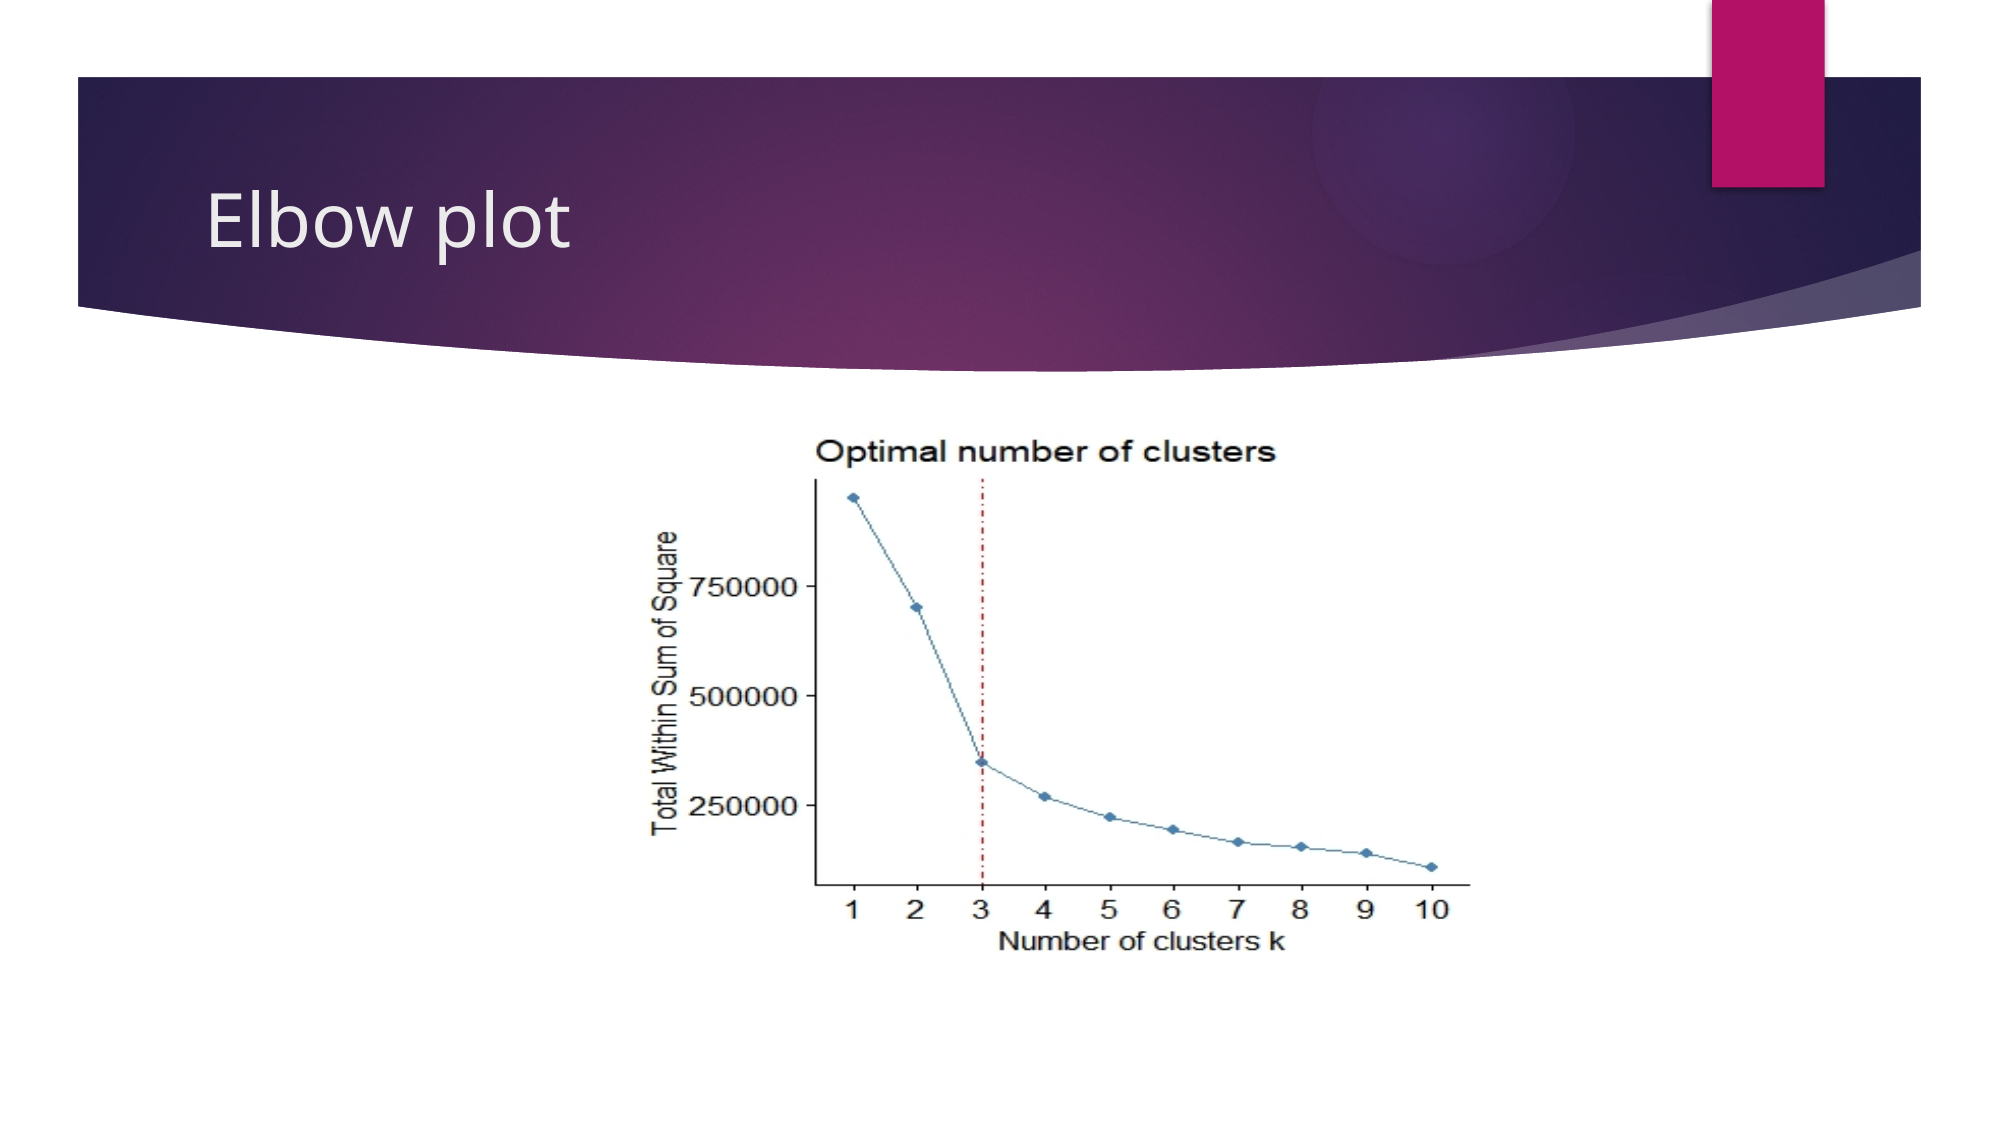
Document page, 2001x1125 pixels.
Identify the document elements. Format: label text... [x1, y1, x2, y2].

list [634, 425, 1487, 966]
title Elbow plot [189, 159, 1627, 276]
